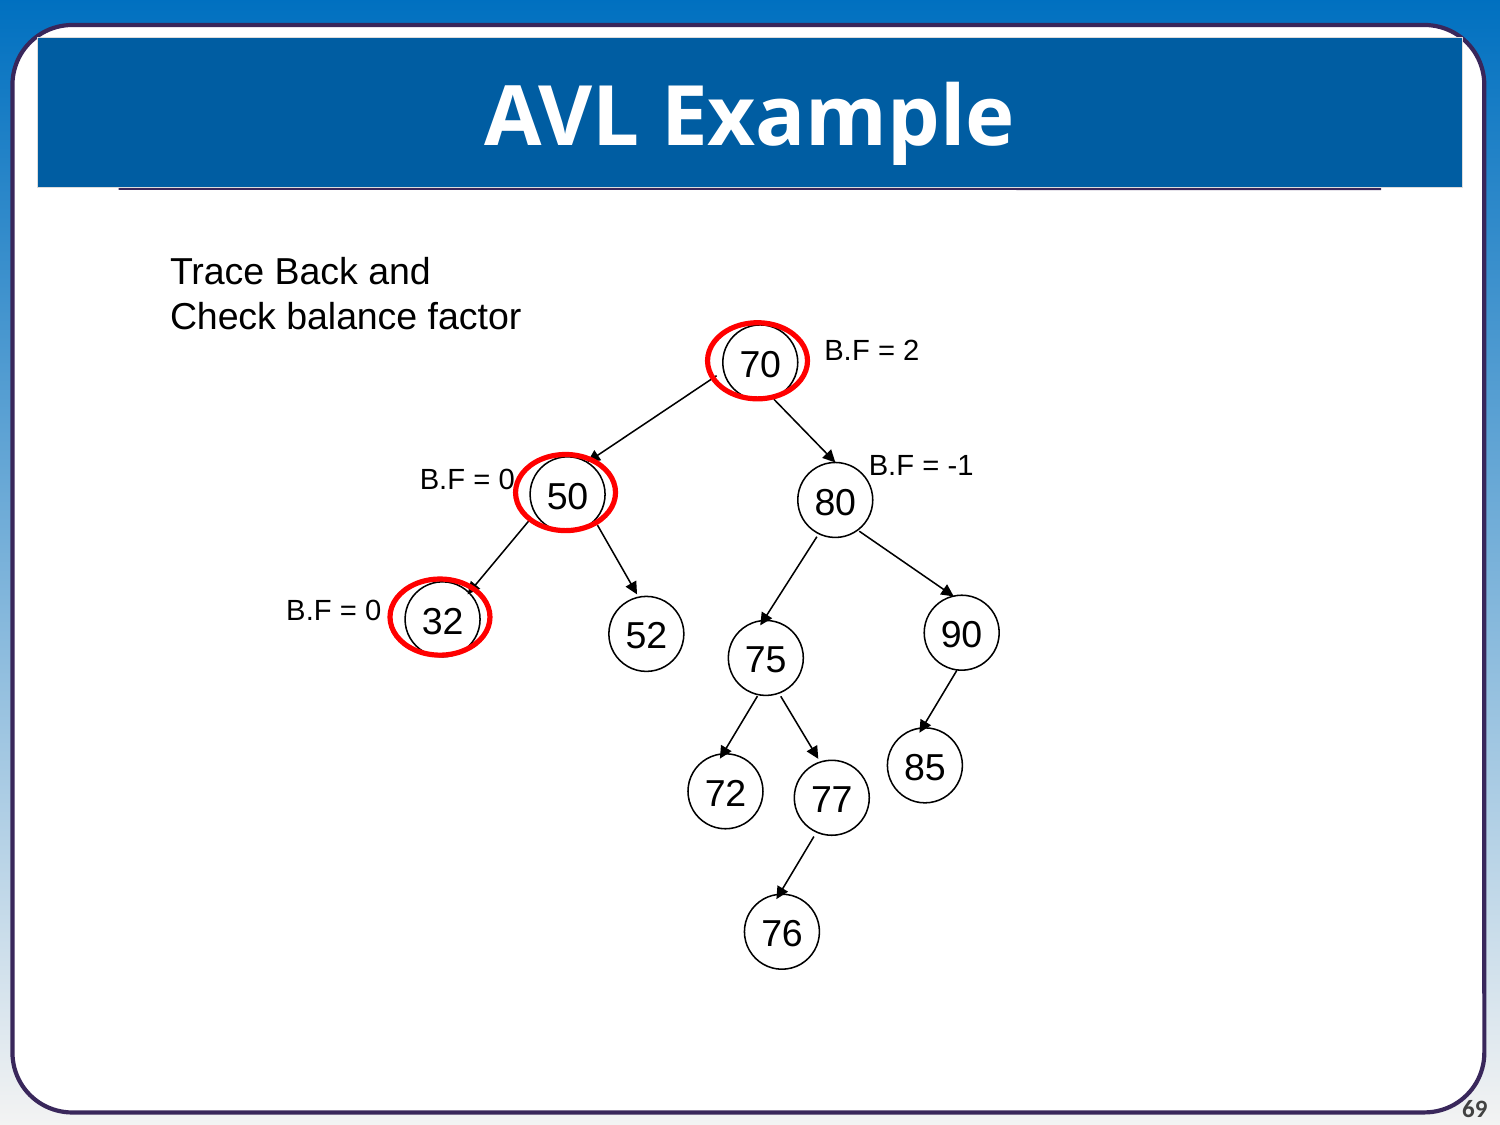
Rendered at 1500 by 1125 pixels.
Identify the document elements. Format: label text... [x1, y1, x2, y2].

text_box [773, 399, 836, 463]
text_box [780, 696, 819, 759]
text_box [597, 525, 638, 595]
text_box B.F = -1 [853, 438, 989, 489]
text_box [776, 836, 814, 900]
text_box [515, 454, 616, 531]
text_box [859, 531, 954, 597]
text_box [760, 536, 817, 626]
text_box 52 [608, 596, 684, 672]
text_box [469, 520, 530, 591]
text_box 80 [797, 462, 873, 538]
text_box [395, 579, 490, 656]
text_box 76 [744, 894, 820, 970]
text_box [707, 322, 808, 399]
text_box [589, 378, 713, 462]
text_box B.F = 2 [809, 324, 935, 374]
text_box [919, 670, 958, 733]
text_box B.F = 0 [271, 583, 397, 634]
text_box 85 [887, 728, 963, 803]
text_box 72 [687, 754, 763, 829]
text_box B.F = 0 [405, 453, 531, 503]
text_box 90 [924, 595, 1000, 671]
text_box 75 [728, 620, 804, 696]
title AVL Example [37, 37, 1463, 188]
text_box Trace Back and Check balance factor [155, 239, 537, 345]
text_box 77 [794, 760, 870, 836]
text_box [719, 696, 758, 759]
